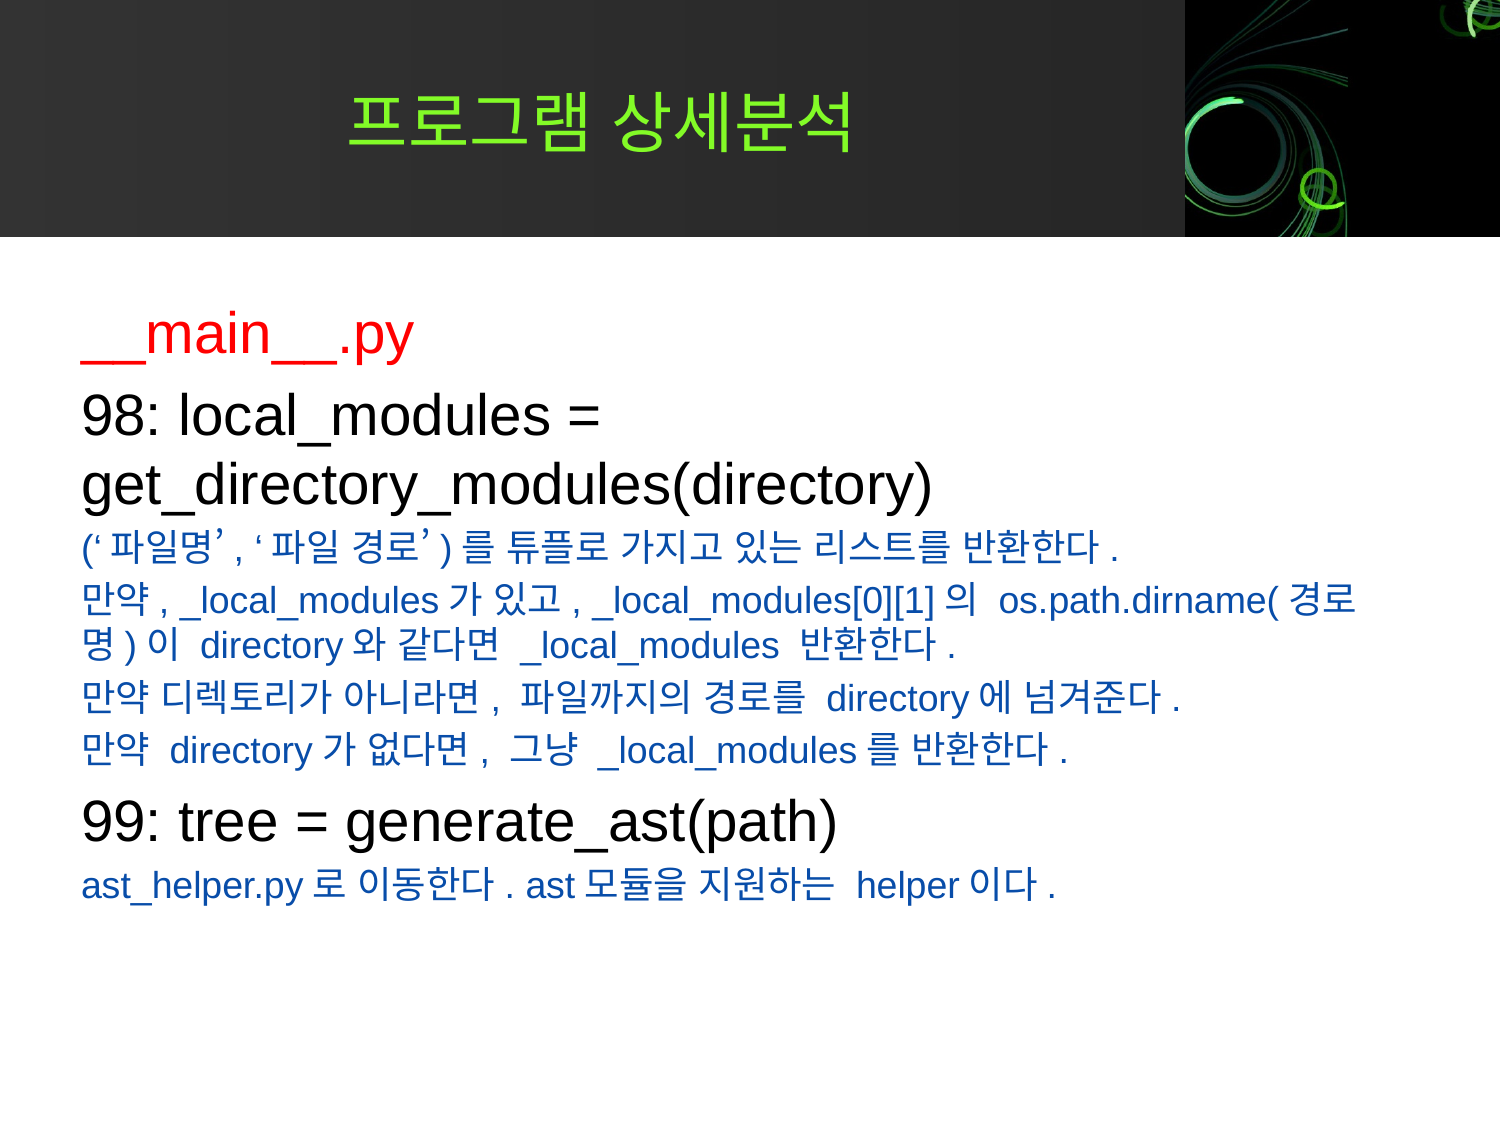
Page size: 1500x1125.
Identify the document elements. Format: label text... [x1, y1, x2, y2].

list [41, 262, 1392, 1005]
title 프로그램 상세분석 [41, 45, 1164, 197]
text_box __main__.py 98: local_modules = get_directory_modules(directory) (‘파일명’, ‘파일 경로’)를 튜플로 가지고 있는 리스트를 반환한다. 만약, _local_modules가 있고, _local_modules[0][1]의 os.path.dirname(경로명)이 directory와 같다면 _local_modules 반환한다. 만약 디렉토리가 아니라면, 파일까지의 경로를 directory에 넘겨준다. 만약 directory가 없다면, 그냥 _local_modules를 반환한다. 99: tree = generate_ast(path) ast_helper.py로 이동한다. ast모듈을 지원하는 helper이다. [66, 287, 1417, 1030]
picture [1185, 0, 1500, 237]
